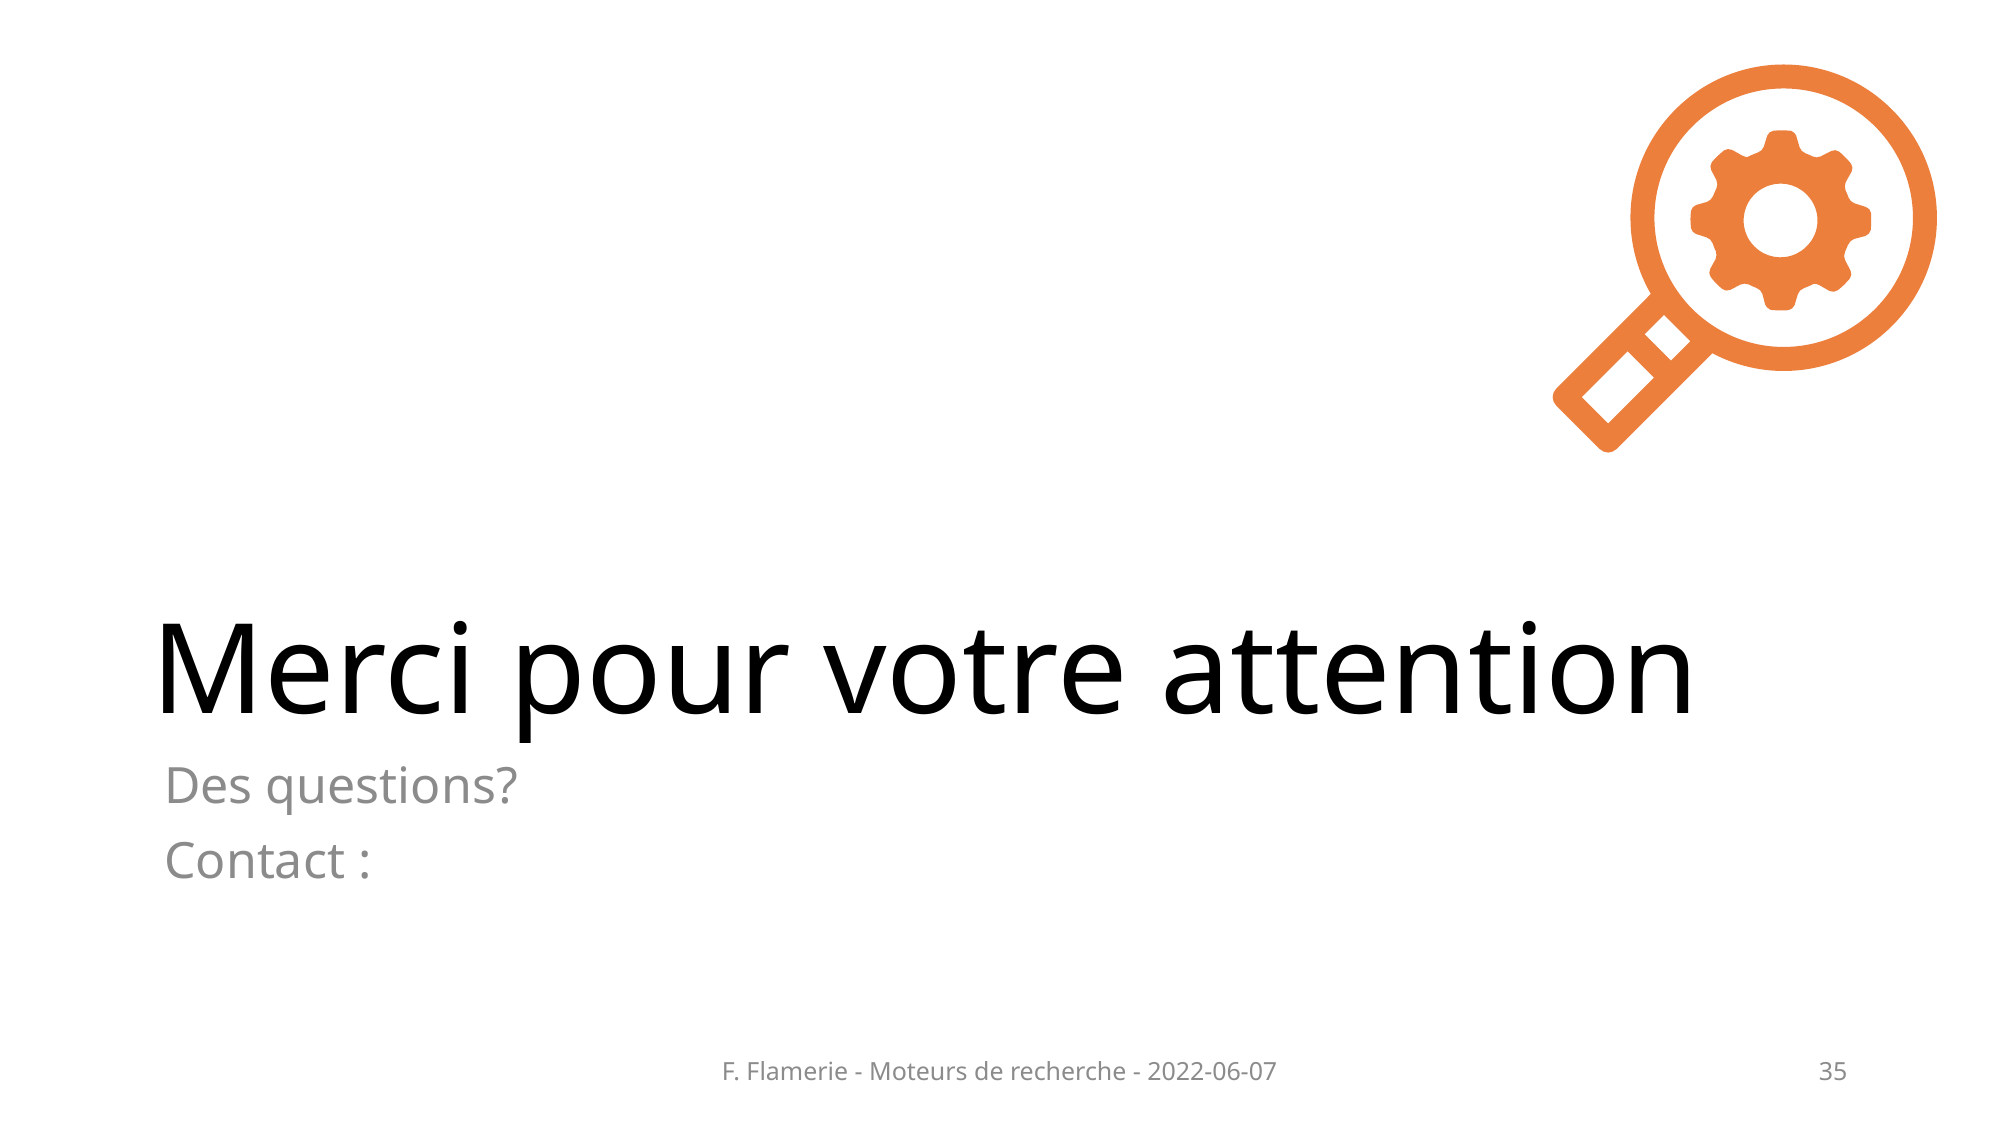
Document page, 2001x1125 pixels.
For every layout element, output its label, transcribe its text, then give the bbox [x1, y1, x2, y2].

list Des questions? Contact : [136, 752, 1862, 999]
slide_number 35 [1412, 1042, 1863, 1103]
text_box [1550, 66, 1939, 451]
title Merci pour votre attention [136, 280, 1862, 749]
footer F. Flamerie - Moteurs de recherche - 2022-06-07 [662, 1042, 1338, 1103]
